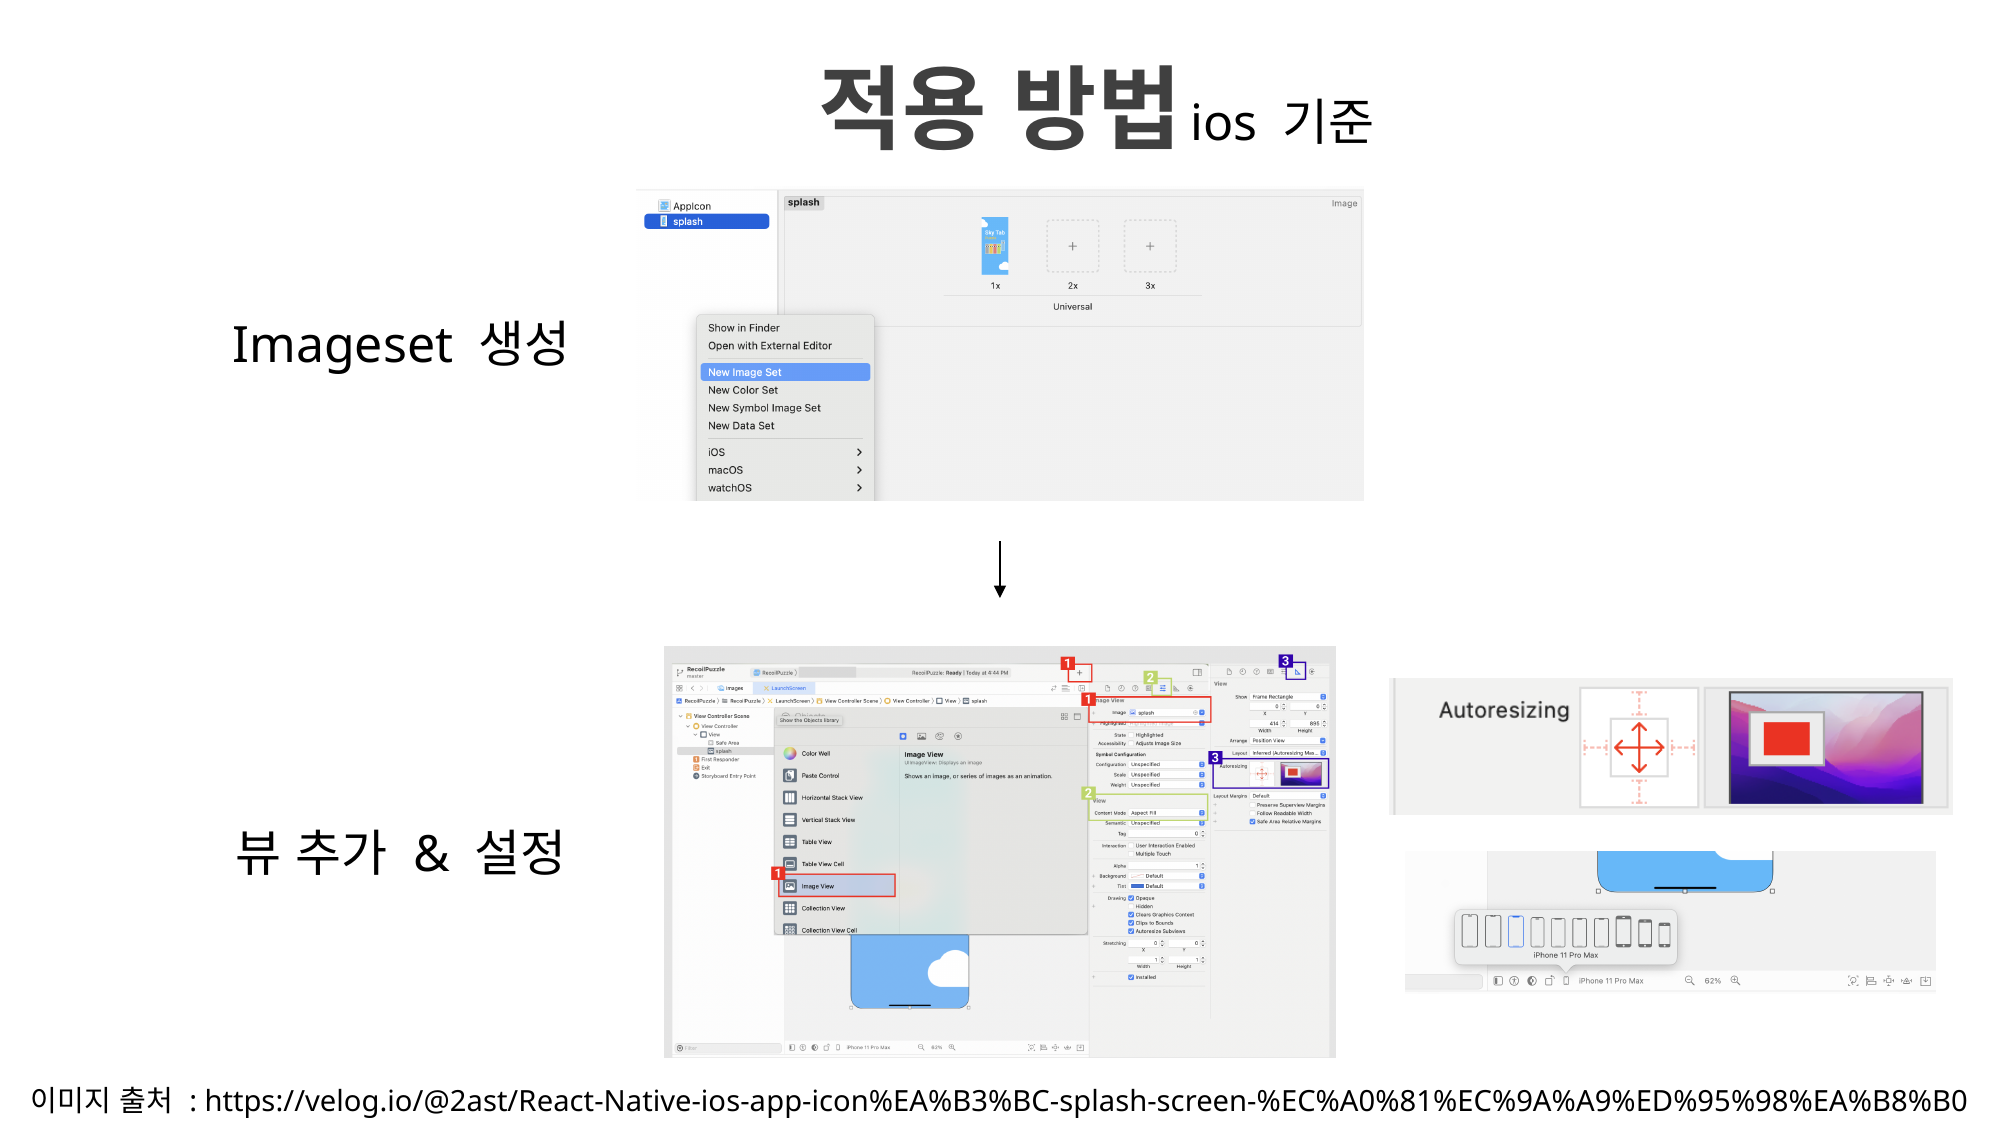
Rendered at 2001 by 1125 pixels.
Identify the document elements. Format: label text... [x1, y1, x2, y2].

picture [1405, 851, 1936, 994]
text_box 이미지 출처 : https://velog.io/@2ast/React-Native-ios-app-icon%EA%B3%BC-splash-screen-%EC%A0%81%EC%9A%A9%ED%95%98%EA%B8%B0 [16, 1074, 1984, 1125]
picture [1388, 678, 1953, 815]
text_box 뷰 추가 & 설정 [220, 814, 582, 889]
text_box 적용 방법 [249, 39, 1750, 186]
picture [664, 646, 1336, 1058]
picture [636, 186, 1364, 501]
text_box Imageset 생성 [217, 305, 586, 381]
text_box ios 기준 [1175, 83, 1390, 159]
